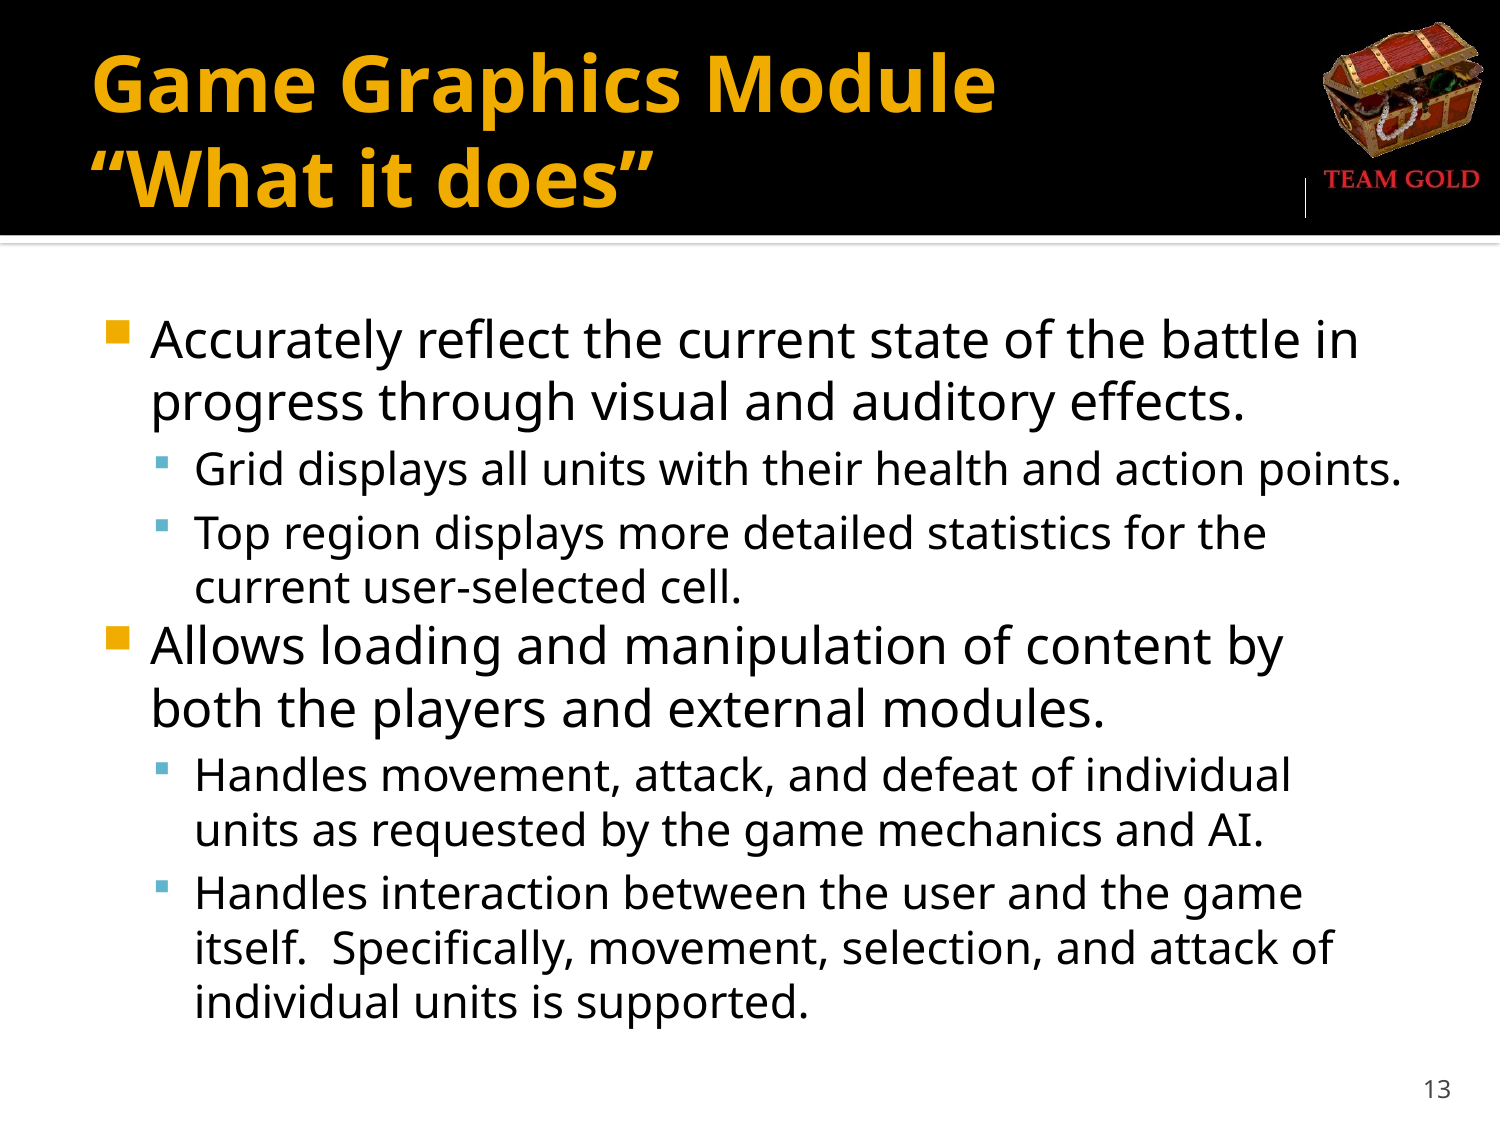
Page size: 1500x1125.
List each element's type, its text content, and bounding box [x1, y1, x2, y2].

list Accurately reflect the current state of the battle in progress through visual and auditory effects. Grid displays all units with their health and action points. Top region displays more detailed statistics for the current user-selected cell. Allows loading and manipulation of content by both the players and external modules. Handles movement, attack, and defeat of individual units as requested by the game mechanics and AI. Handles interaction between the user and the game itself. Specifically, movement, selection, and attack of individual units is supported. [75, 291, 1425, 1050]
picture [1305, 0, 1500, 218]
slide_number 13 [1345, 1062, 1467, 1108]
title Game Graphics Module “What it does” [75, 25, 1425, 231]
